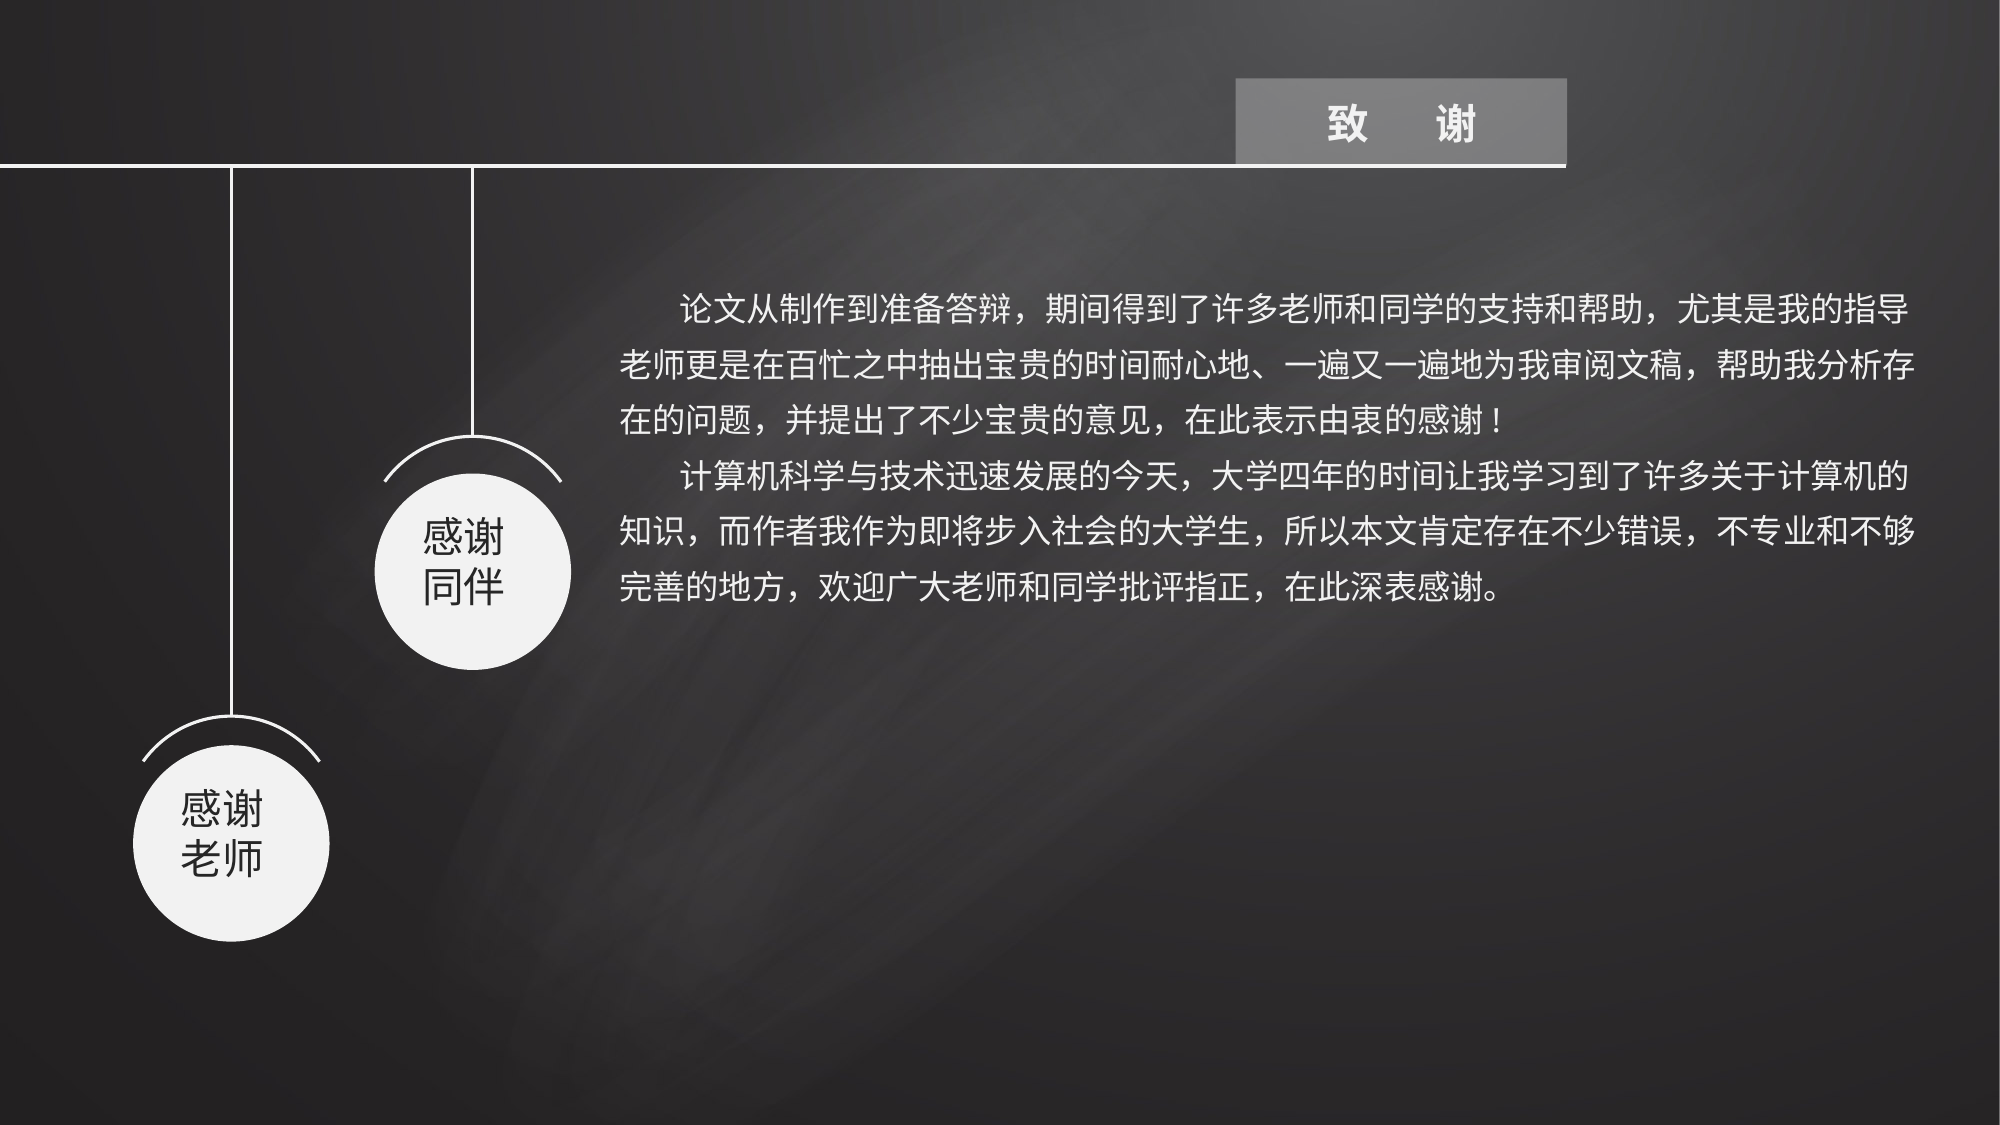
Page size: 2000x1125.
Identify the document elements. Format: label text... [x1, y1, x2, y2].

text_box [122, 177, 340, 942]
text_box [0, 78, 1568, 167]
picture [0, 0, 2000, 1125]
text_box 论文从制作到准备答辩，期间得到了许多老师和同学的支持和帮助，尤其是我的指导老师更是在百忙之中抽出宝贵的时间耐心地、一遍又一遍地为我审阅文稿，帮助我分析存在的问题，并提出了不少宝贵的意见，在此表示由衷的感谢! 计算机科学与技术迅速发展的今天，大学四年的时间让我学习到了许多关于计算机的知识，而作者我作为即将步入社会的大学生，所以本文肯定存在不少错误，不专业和不够完善的地方，欢迎广大老师和同学批评指正，在此深表感谢。 [599, 262, 1957, 616]
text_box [364, 165, 582, 671]
